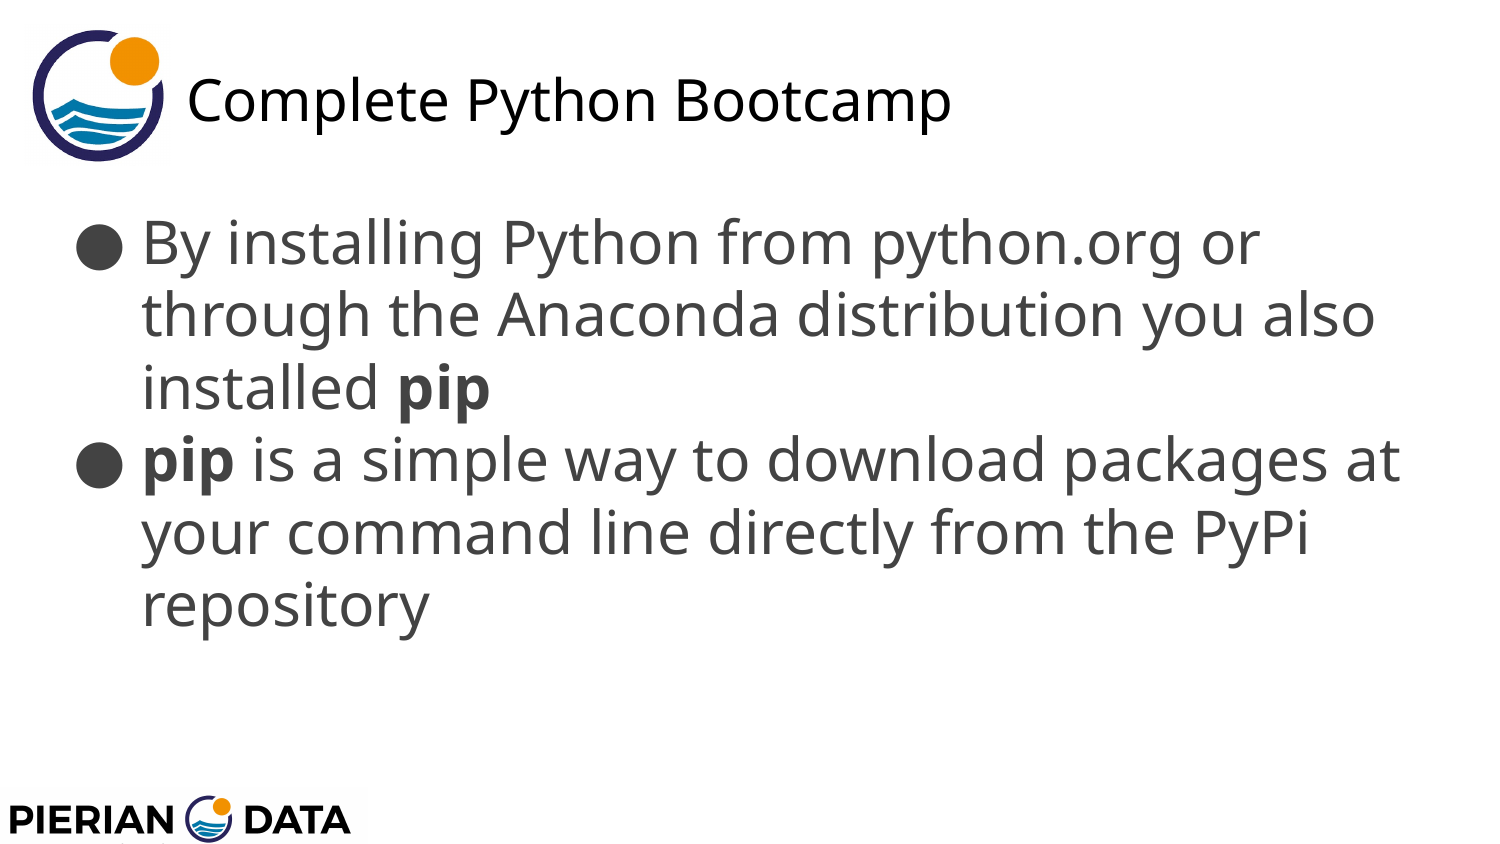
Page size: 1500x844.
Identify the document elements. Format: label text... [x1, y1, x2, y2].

picture [0, 787, 368, 844]
picture [24, 24, 172, 167]
title Complete Python Bootcamp [176, 48, 1449, 143]
list By installing Python from python.org or through the Anaconda distribution you also installed pip pip is a simple way to download packages at your command line directly from the PyPi repository [51, 189, 1476, 750]
